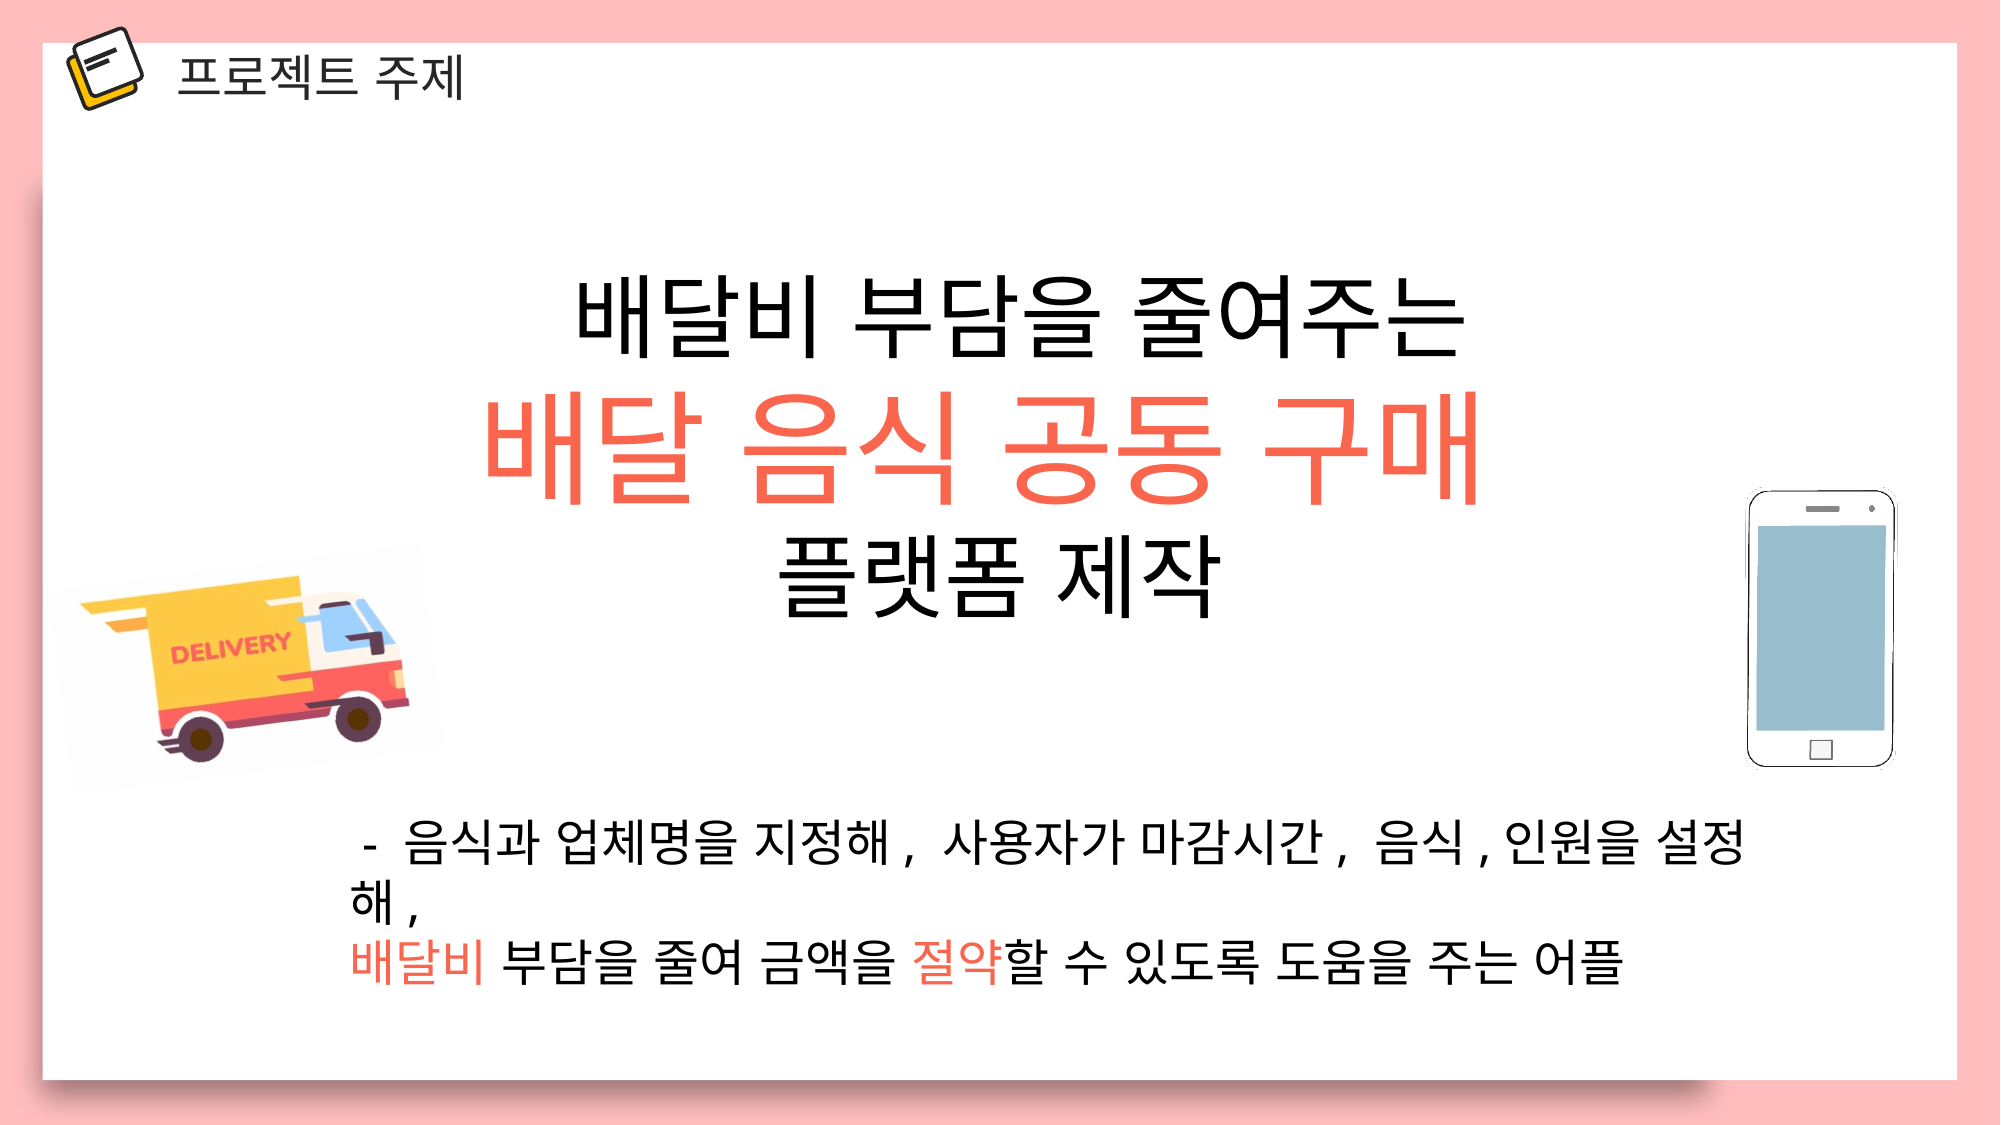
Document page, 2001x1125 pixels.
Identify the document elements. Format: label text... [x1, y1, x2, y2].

text_box [42, 42, 1958, 1081]
text_box 프로젝트 주제 [161, 38, 599, 114]
picture [47, 543, 446, 796]
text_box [74, 34, 136, 103]
text_box - 음식과 업체명을 지정해, 사용자가 마감시간, 음식,인원을 설정해, 배달비 부담을 줄여 금액을 절약할 수 있도록 도움을 주는 어플 [334, 803, 1819, 999]
picture [1712, 474, 1924, 780]
text_box 배달비 부담을 줄여주는 배달 음식 공동 구매 플랫폼 제작 [246, 252, 1754, 638]
